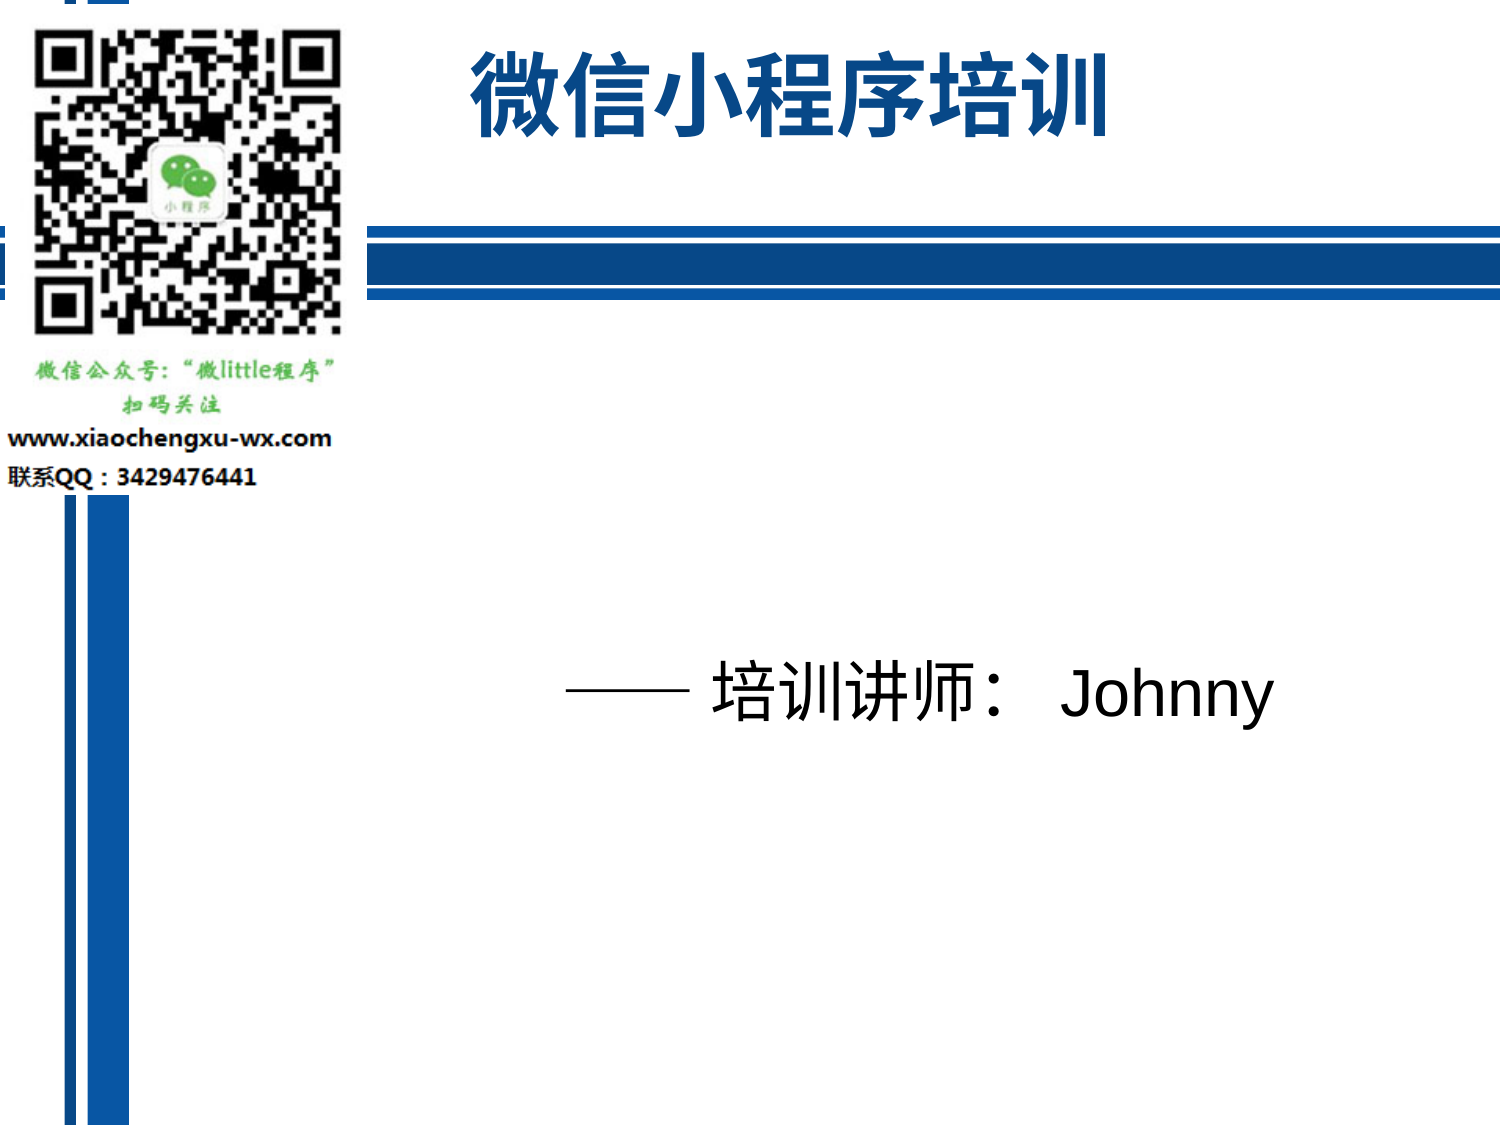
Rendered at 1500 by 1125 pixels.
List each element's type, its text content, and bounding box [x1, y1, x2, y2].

subtitle ——培训讲师：Johnny [265, 637, 1316, 823]
picture [4, 4, 367, 496]
title 微信小程序培训 [152, 0, 1429, 236]
